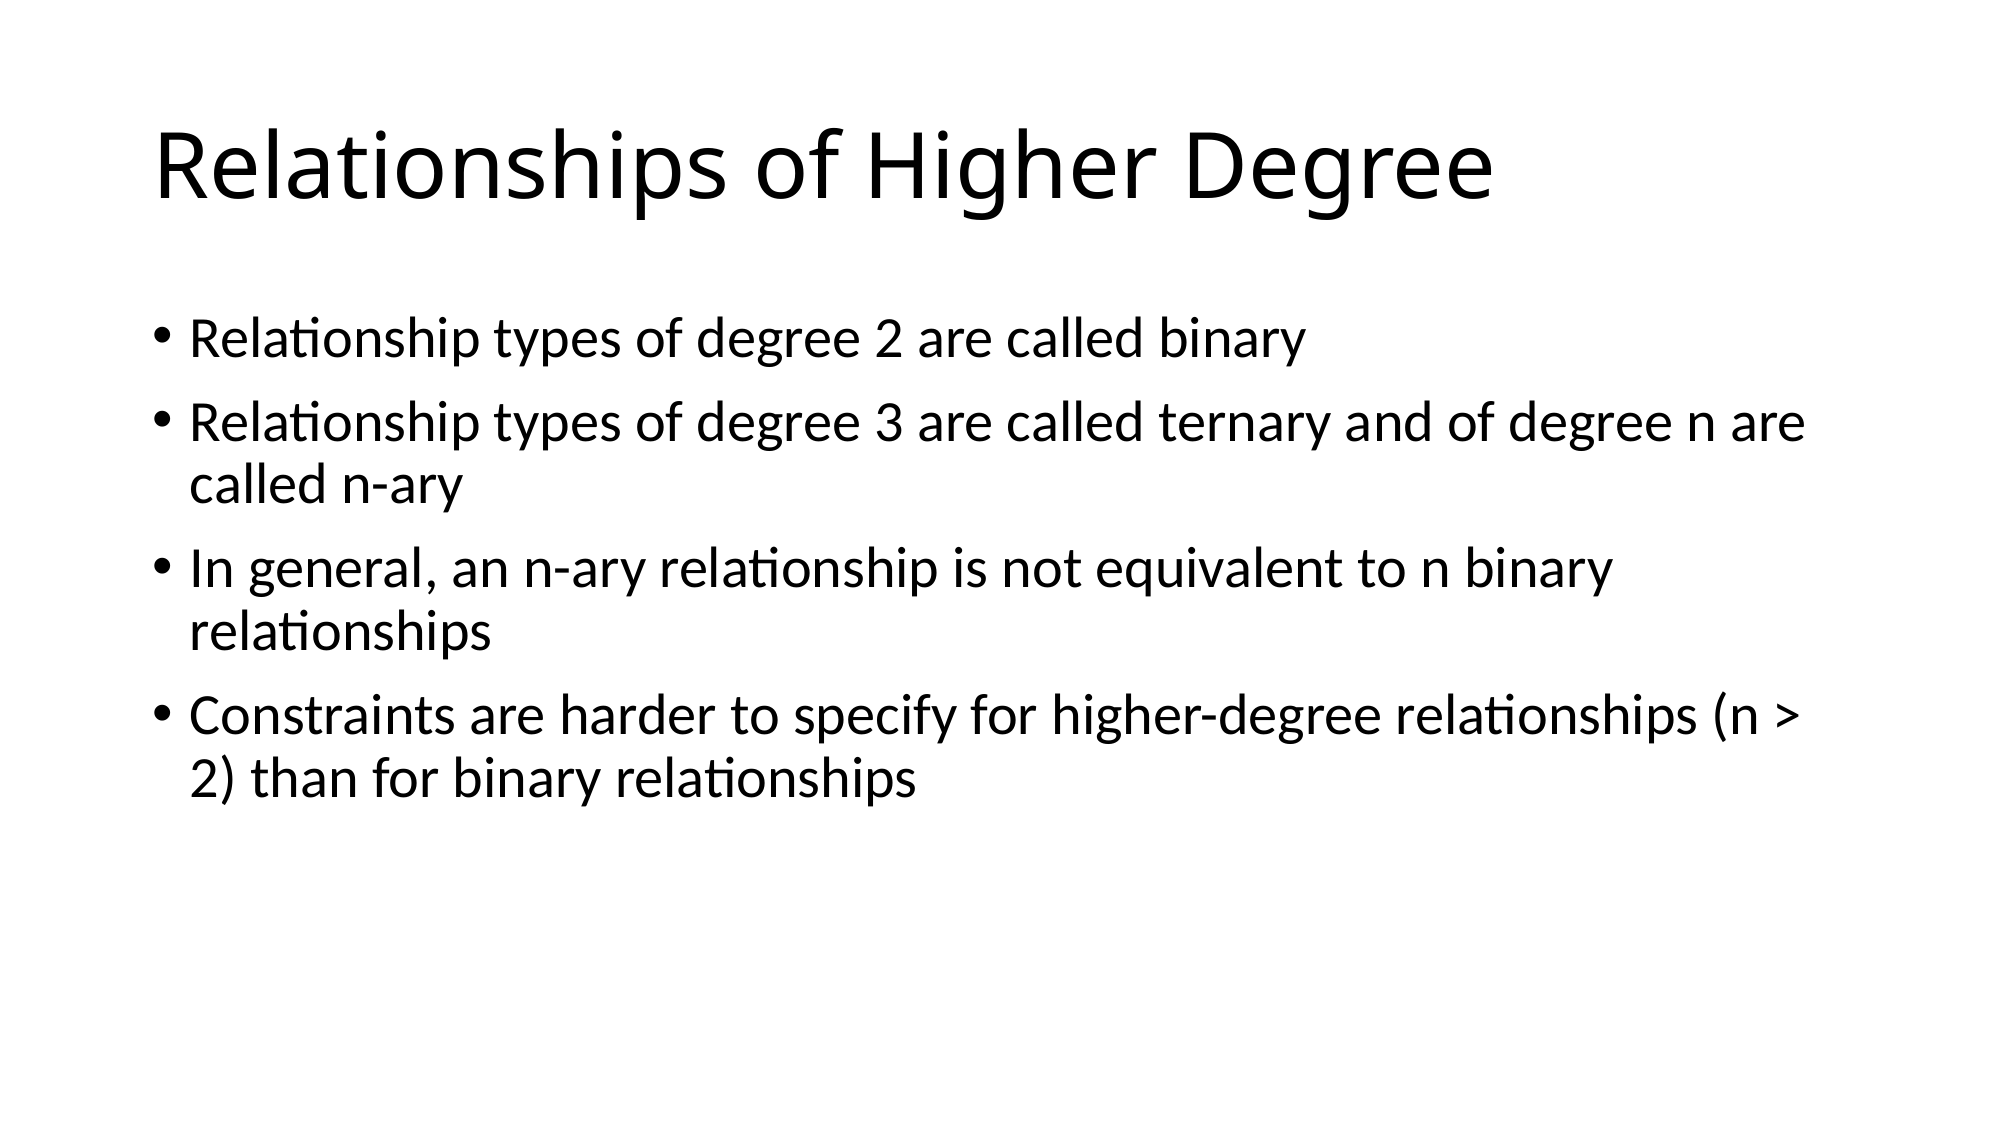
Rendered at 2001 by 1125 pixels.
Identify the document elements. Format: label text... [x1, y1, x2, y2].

title Relationships of Higher Degree [137, 59, 1863, 278]
list Relationship types of degree 2 are called binary Relationship types of degree 3 are called ternary and of degree n are called n-ary In general, an n-ary relationship is not equivalent to n binary relationships Constraints are harder to specify for higher-degree relationships (n > 2) than for binary relationships [137, 299, 1863, 1014]
